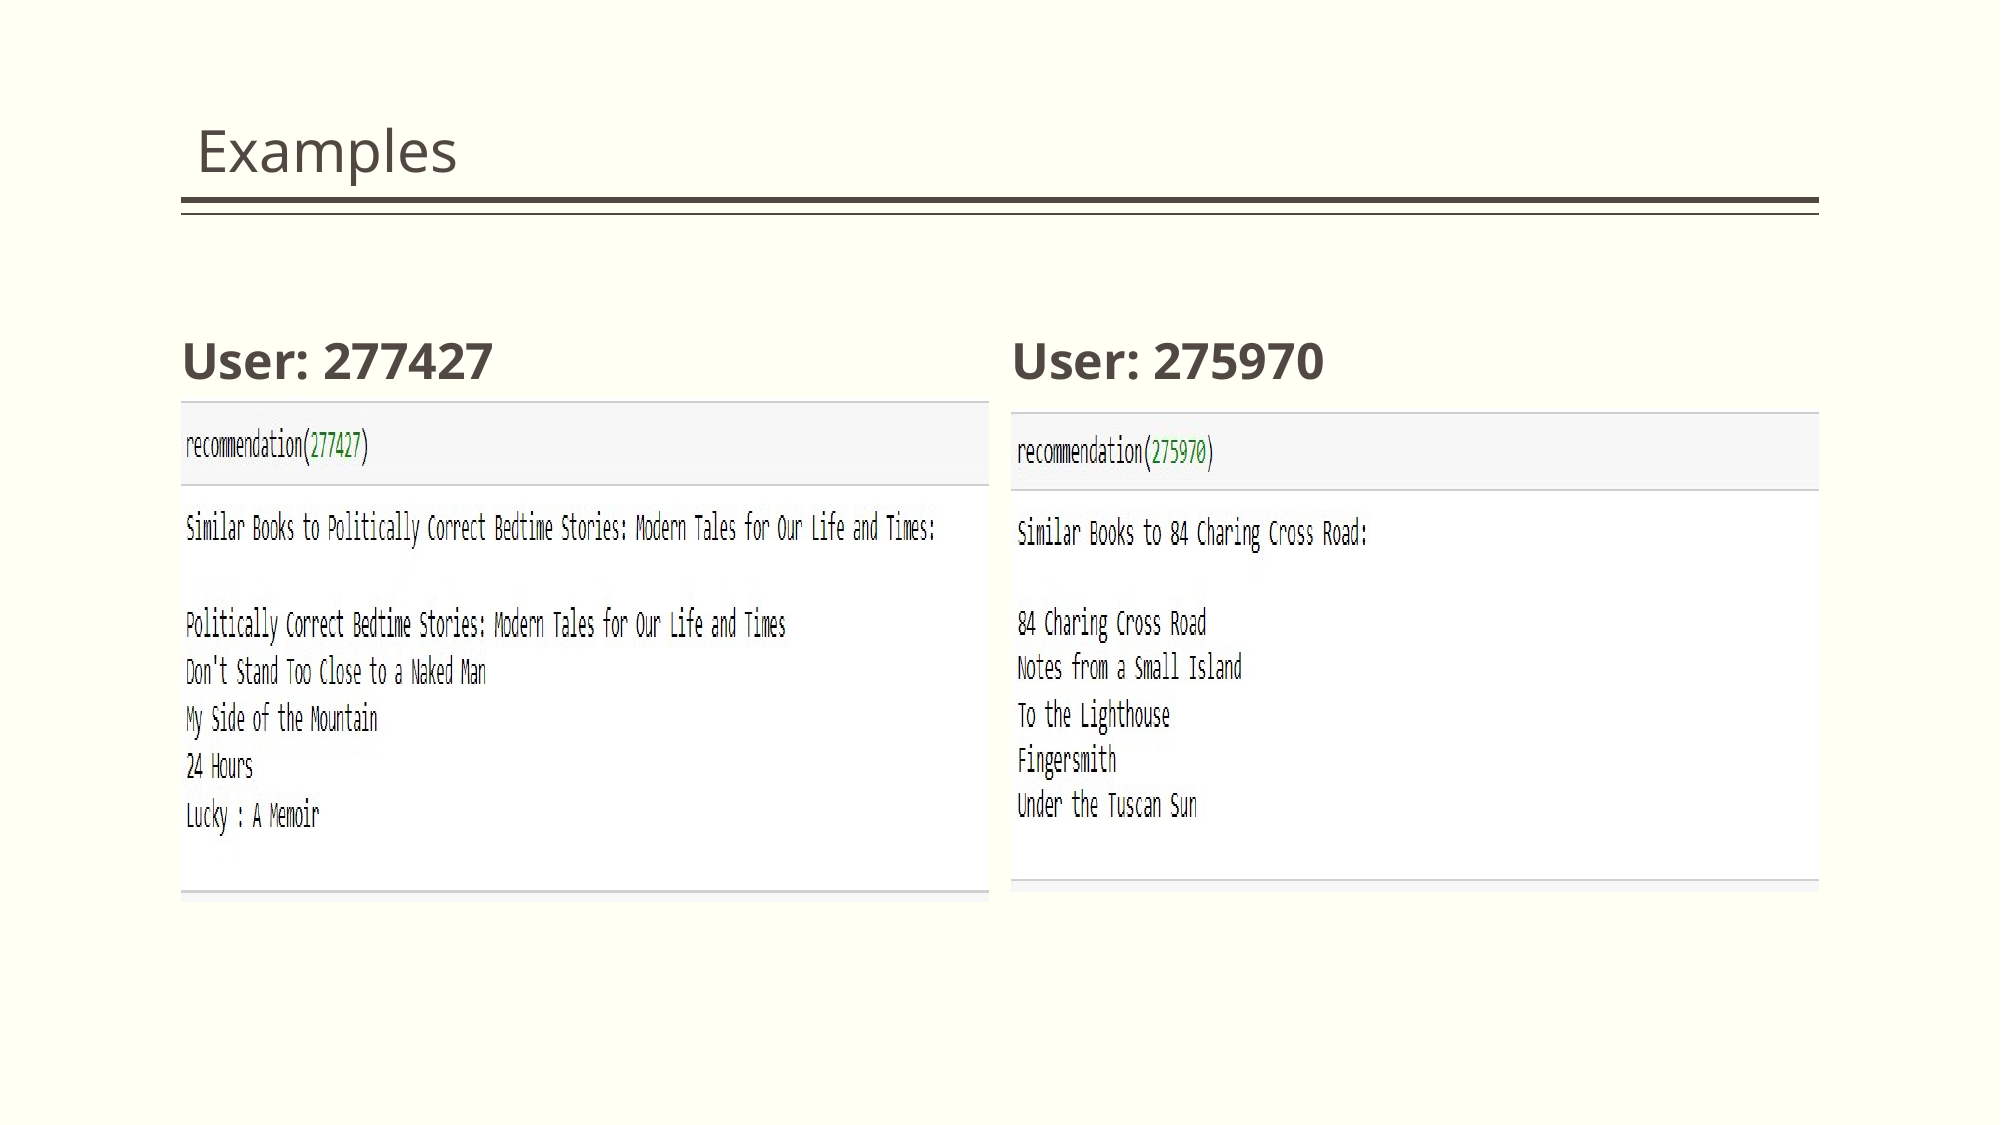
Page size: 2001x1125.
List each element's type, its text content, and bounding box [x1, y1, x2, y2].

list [1011, 408, 1819, 892]
list User: 275970 [1011, 262, 1819, 398]
title Examples [181, 12, 1819, 193]
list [181, 397, 989, 902]
list User: 277427 [181, 262, 989, 396]
